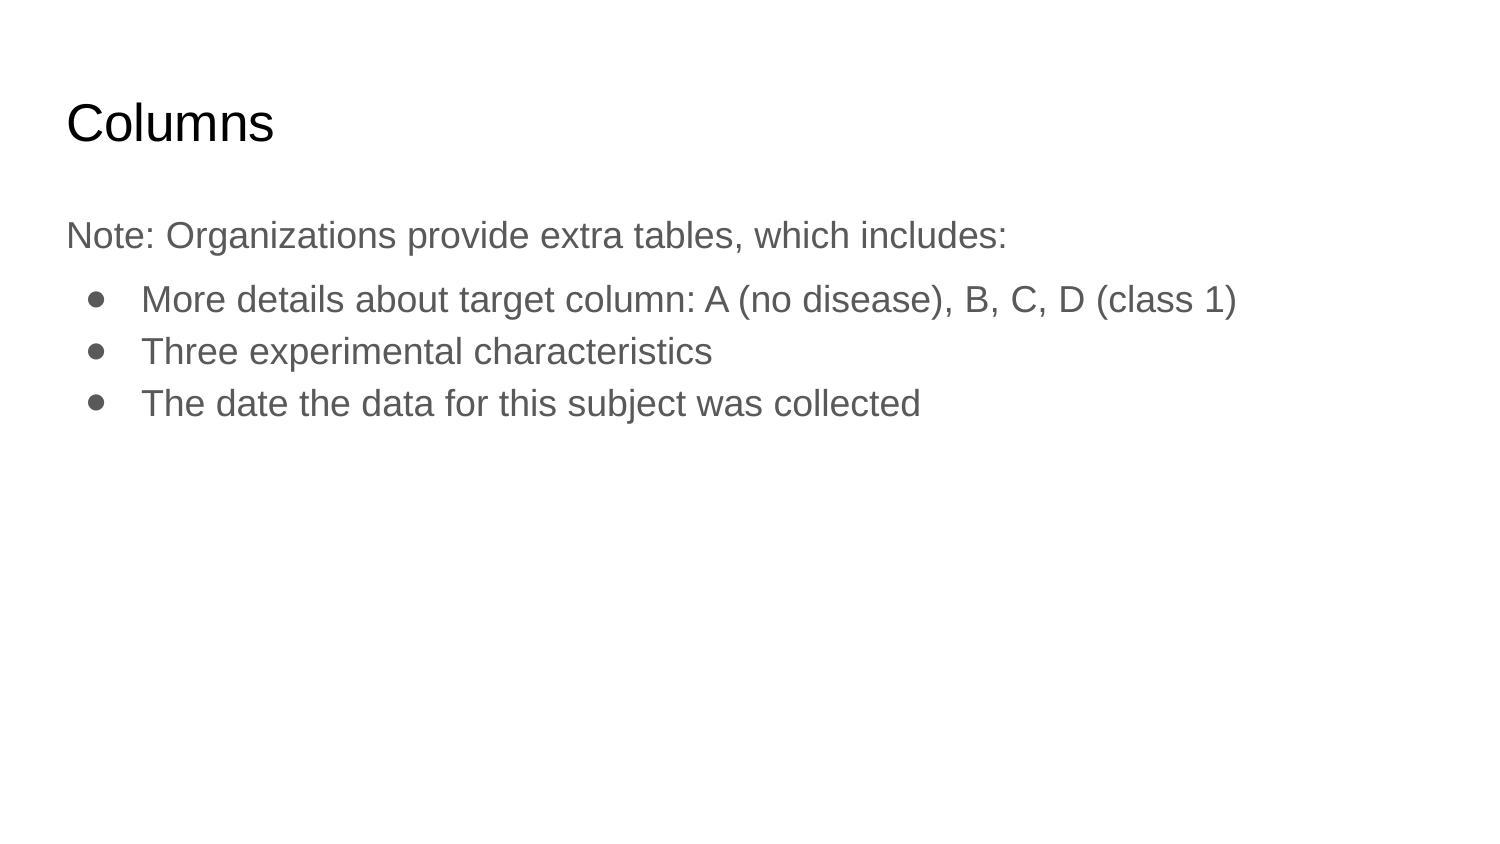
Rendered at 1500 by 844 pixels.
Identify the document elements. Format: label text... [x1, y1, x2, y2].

title Columns [51, 72, 1449, 167]
list Note: Organizations provide extra tables, which includes: More details about target column: A (no disease), B, C, D (class 1) Three experimental characteristics The date the data for this subject was collected [51, 189, 1449, 750]
